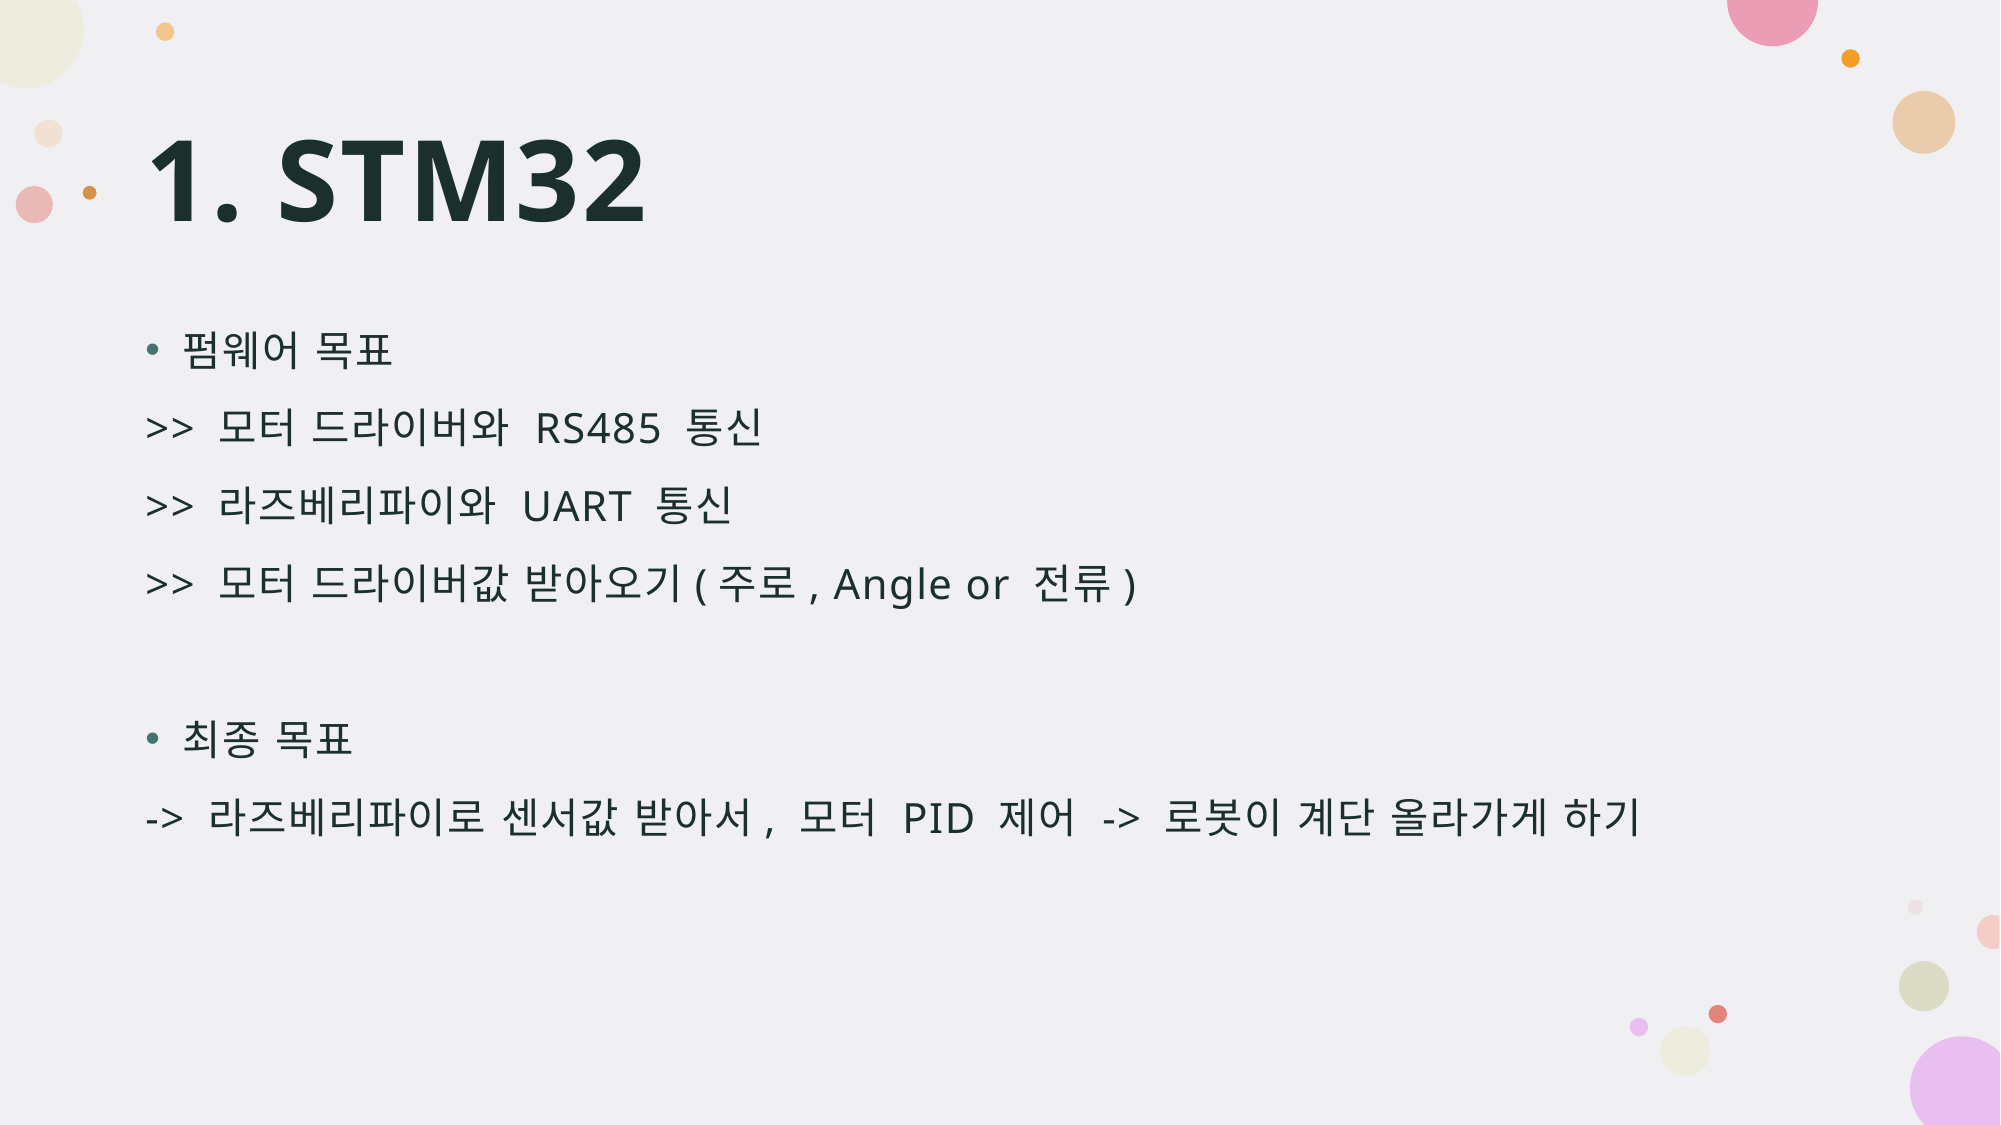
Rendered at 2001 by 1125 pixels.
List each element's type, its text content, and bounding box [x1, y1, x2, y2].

title 1. STM32 [127, 59, 1877, 278]
list 펌웨어 목표 >> 모터 드라이버와 RS485 통신 >> 라즈베리파이와 UART 통신 >> 모터 드라이버값 받아오기(주로, Angle or 전류) 최종 목표 -> 라즈베리파이로 센서값 받아서, 모터 PID 제어 -> 로봇이 계단 올라가게 하기 [127, 299, 1877, 1014]
